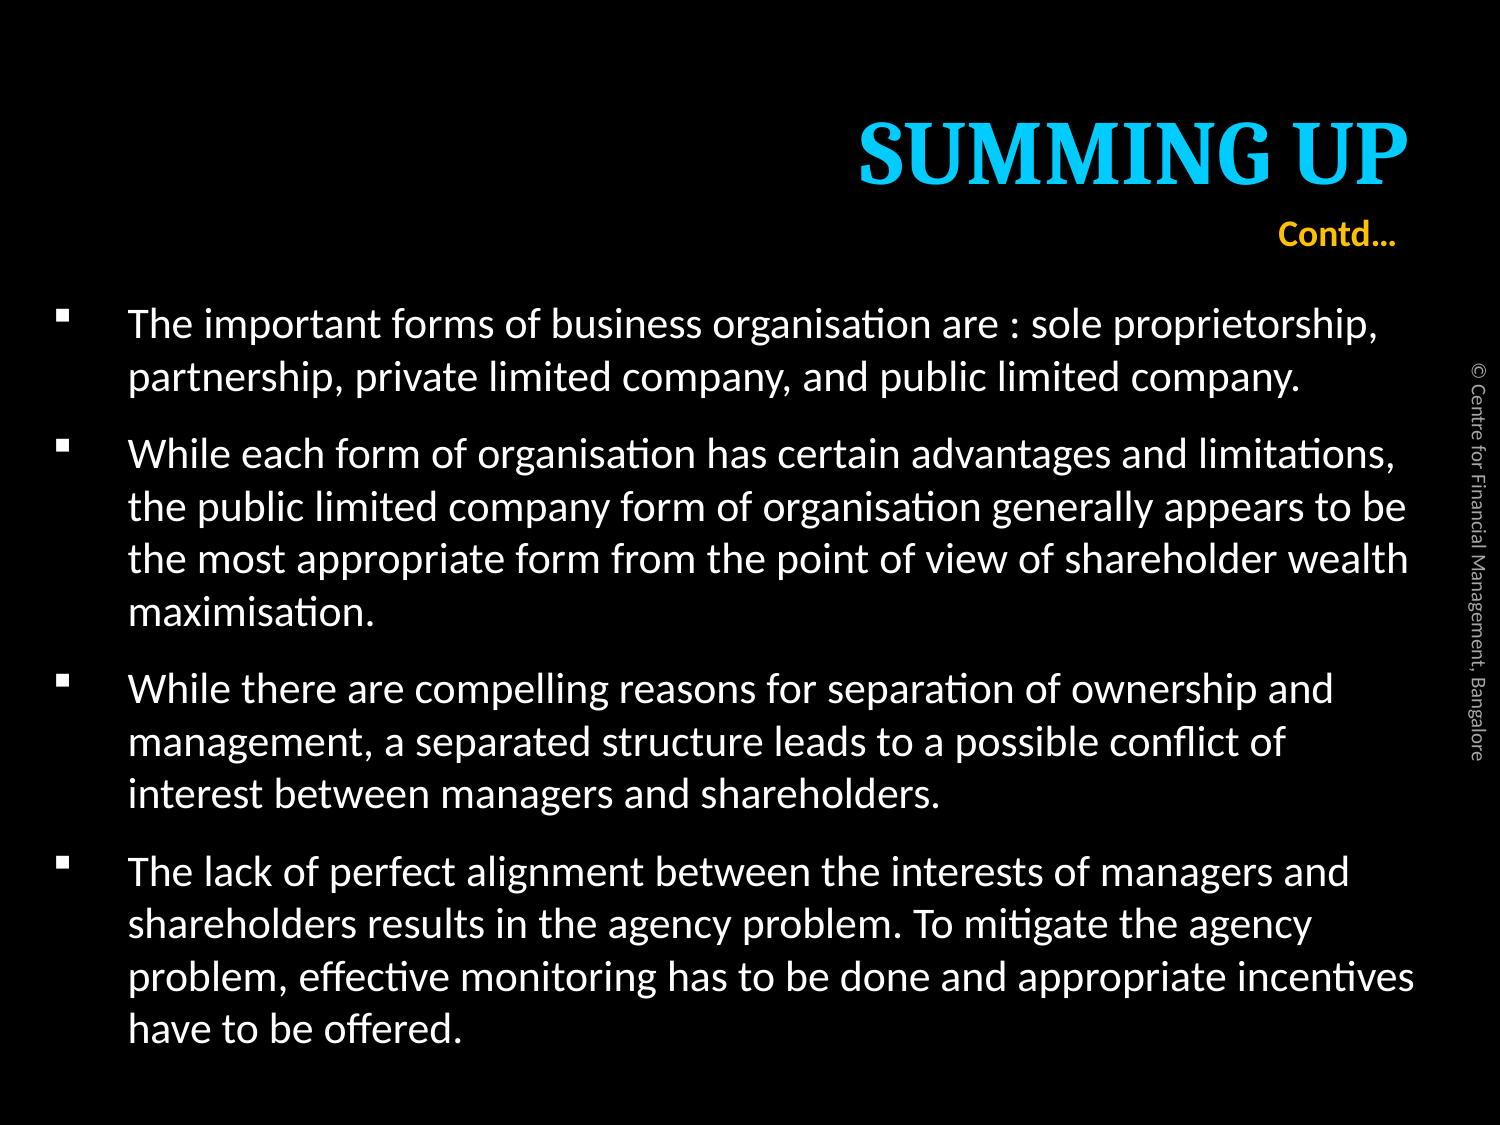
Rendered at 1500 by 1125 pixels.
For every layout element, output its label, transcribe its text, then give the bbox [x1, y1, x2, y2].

list The important forms of business organisation are : sole proprietorship, partnership, private limited company, and public limited company. While each form of organisation has certain advantages and limitations, the public limited company form of organisation generally appears to be the most appropriate form from the point of view of shareholder wealth maximisation. While there are compelling reasons for separation of ownership and management, a separated structure leads to a possible conflict of interest between managers and shareholders. The lack of perfect alignment between the interests of managers and shareholders results in the agency problem. To mitigate the agency problem, effective monitoring has to be done and appropriate incentives have to be offered. [37, 287, 1438, 1088]
title SUMMING UP [75, 70, 1425, 225]
text_box Contd… [1263, 201, 1413, 262]
